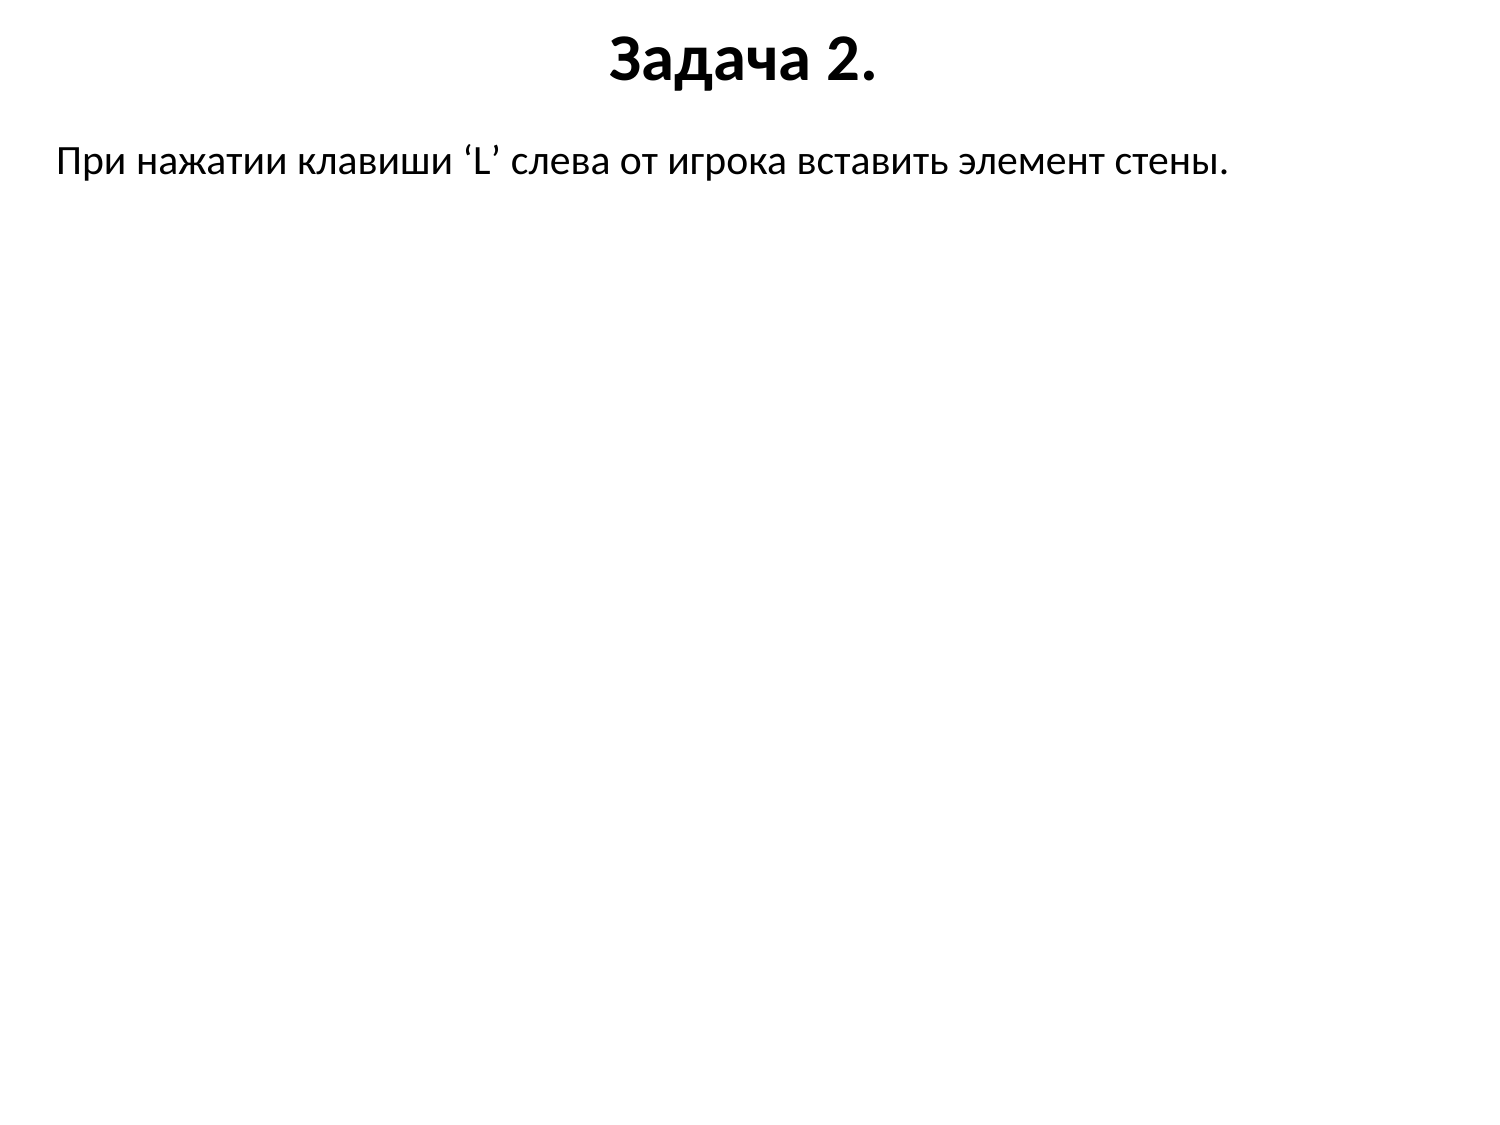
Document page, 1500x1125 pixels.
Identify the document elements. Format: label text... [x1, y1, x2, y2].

text_box При нажатии клавиши ‘L’ слева от игрока вставить элемент стены. [41, 125, 1444, 191]
title Задача 2. [29, 19, 1459, 88]
